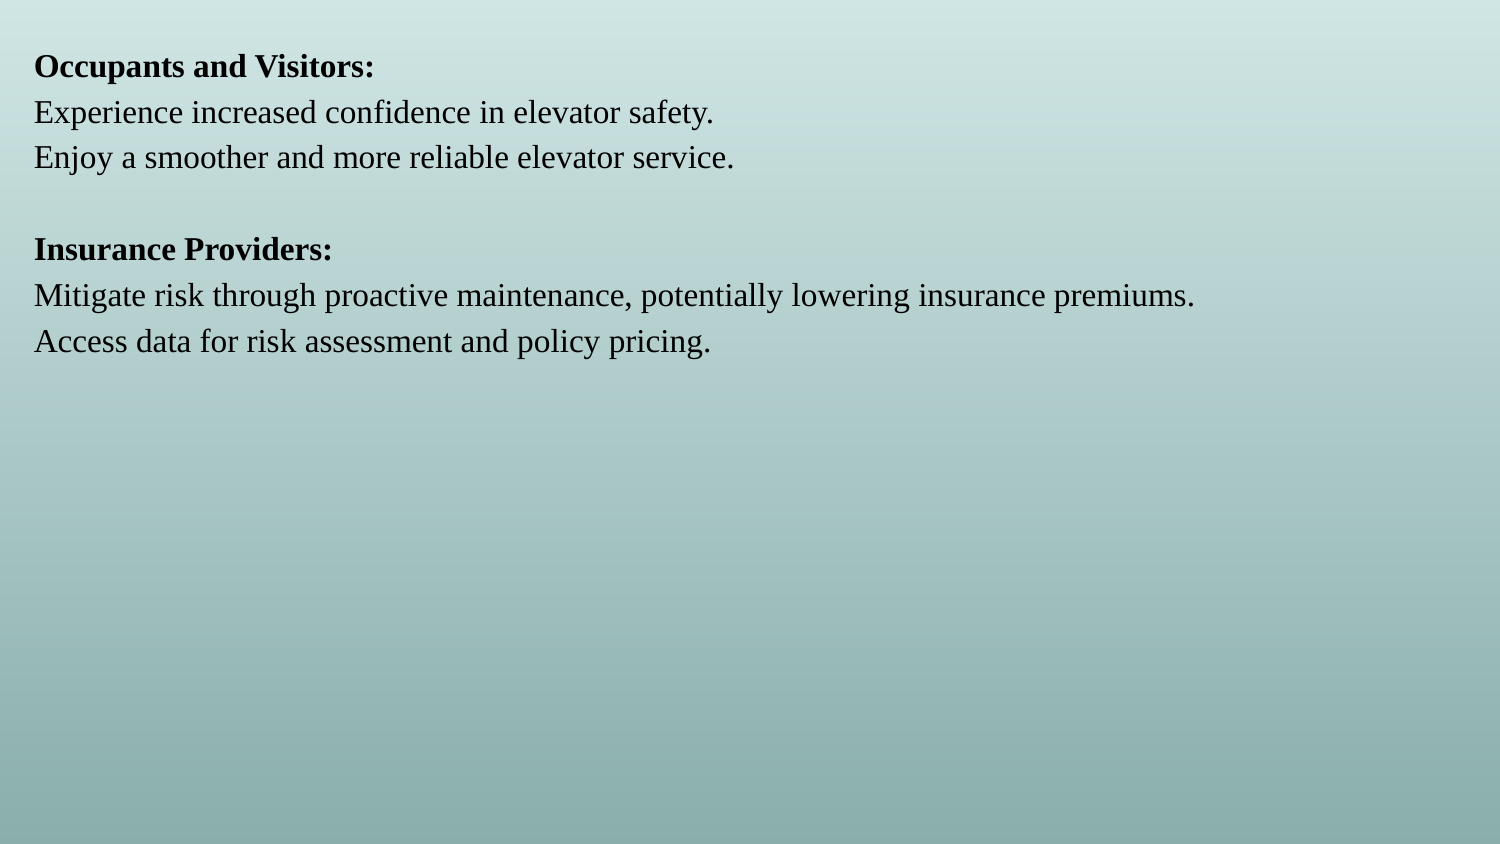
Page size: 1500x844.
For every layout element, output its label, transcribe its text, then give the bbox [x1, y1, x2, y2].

subtitle Occupants and Visitors: Experience increased confidence in elevator safety. Enjoy a smoother and more reliable elevator service. Insurance Providers: Mitigate risk through proactive maintenance, potentially lowering insurance premiums. Access data for risk assessment and policy pricing. [0, 22, 1238, 488]
